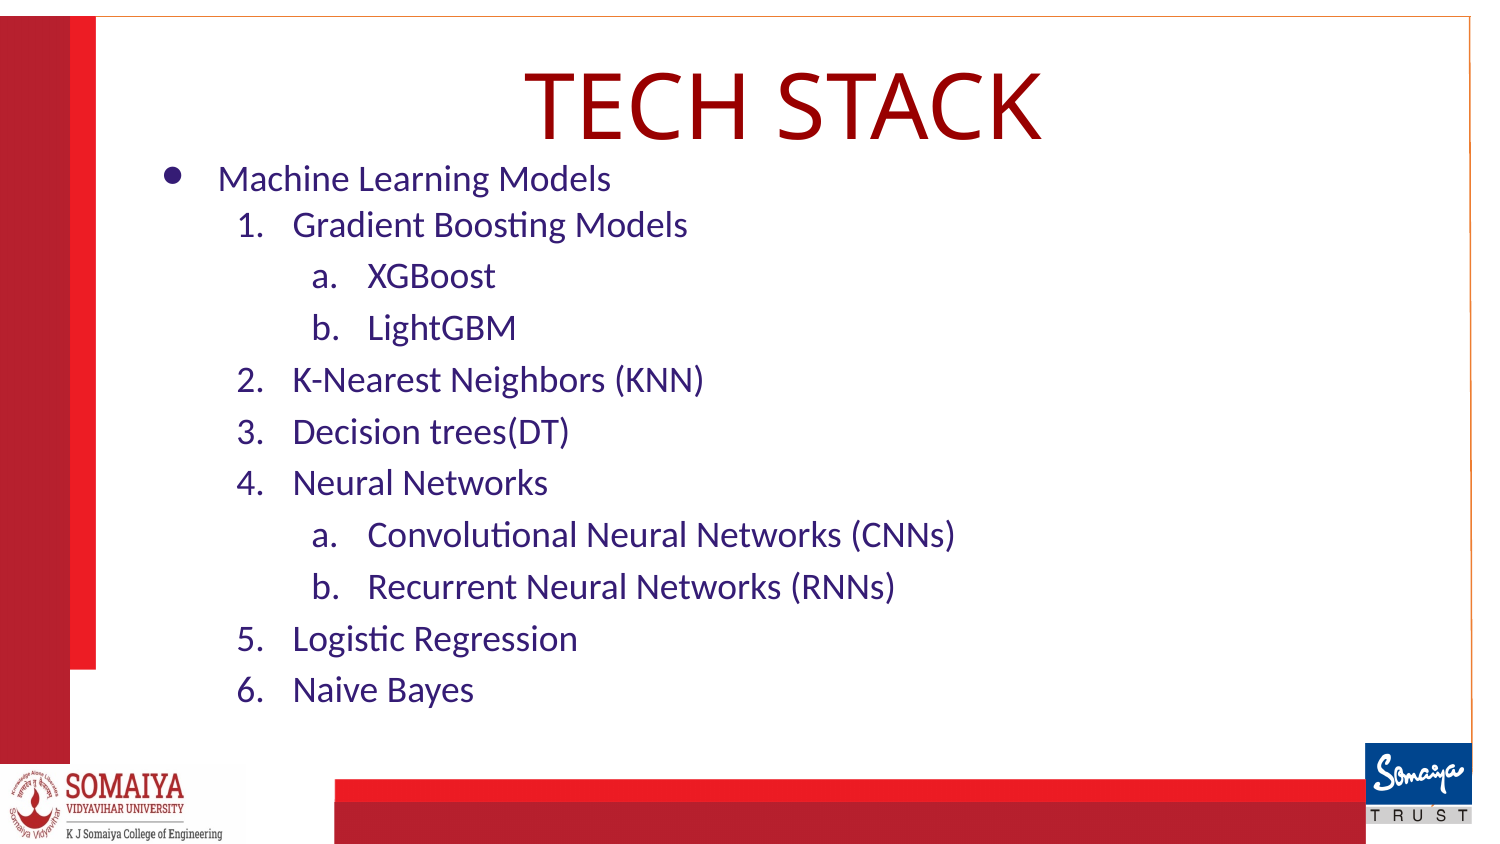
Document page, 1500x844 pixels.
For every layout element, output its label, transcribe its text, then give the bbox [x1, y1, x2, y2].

picture [0, 16, 246, 844]
title TECH STACK Machine Learning Models Gradient Boosting Models XGBoost LightGBM K-Nearest Neighbors (KNN) Decision trees(DT) Neural Networks Convolutional Neural Networks (CNNs) Recurrent Neural Networks (RNNs) Logistic Regression Naive Bayes [127, 52, 1440, 706]
picture [1365, 743, 1472, 824]
picture [335, 780, 1365, 844]
